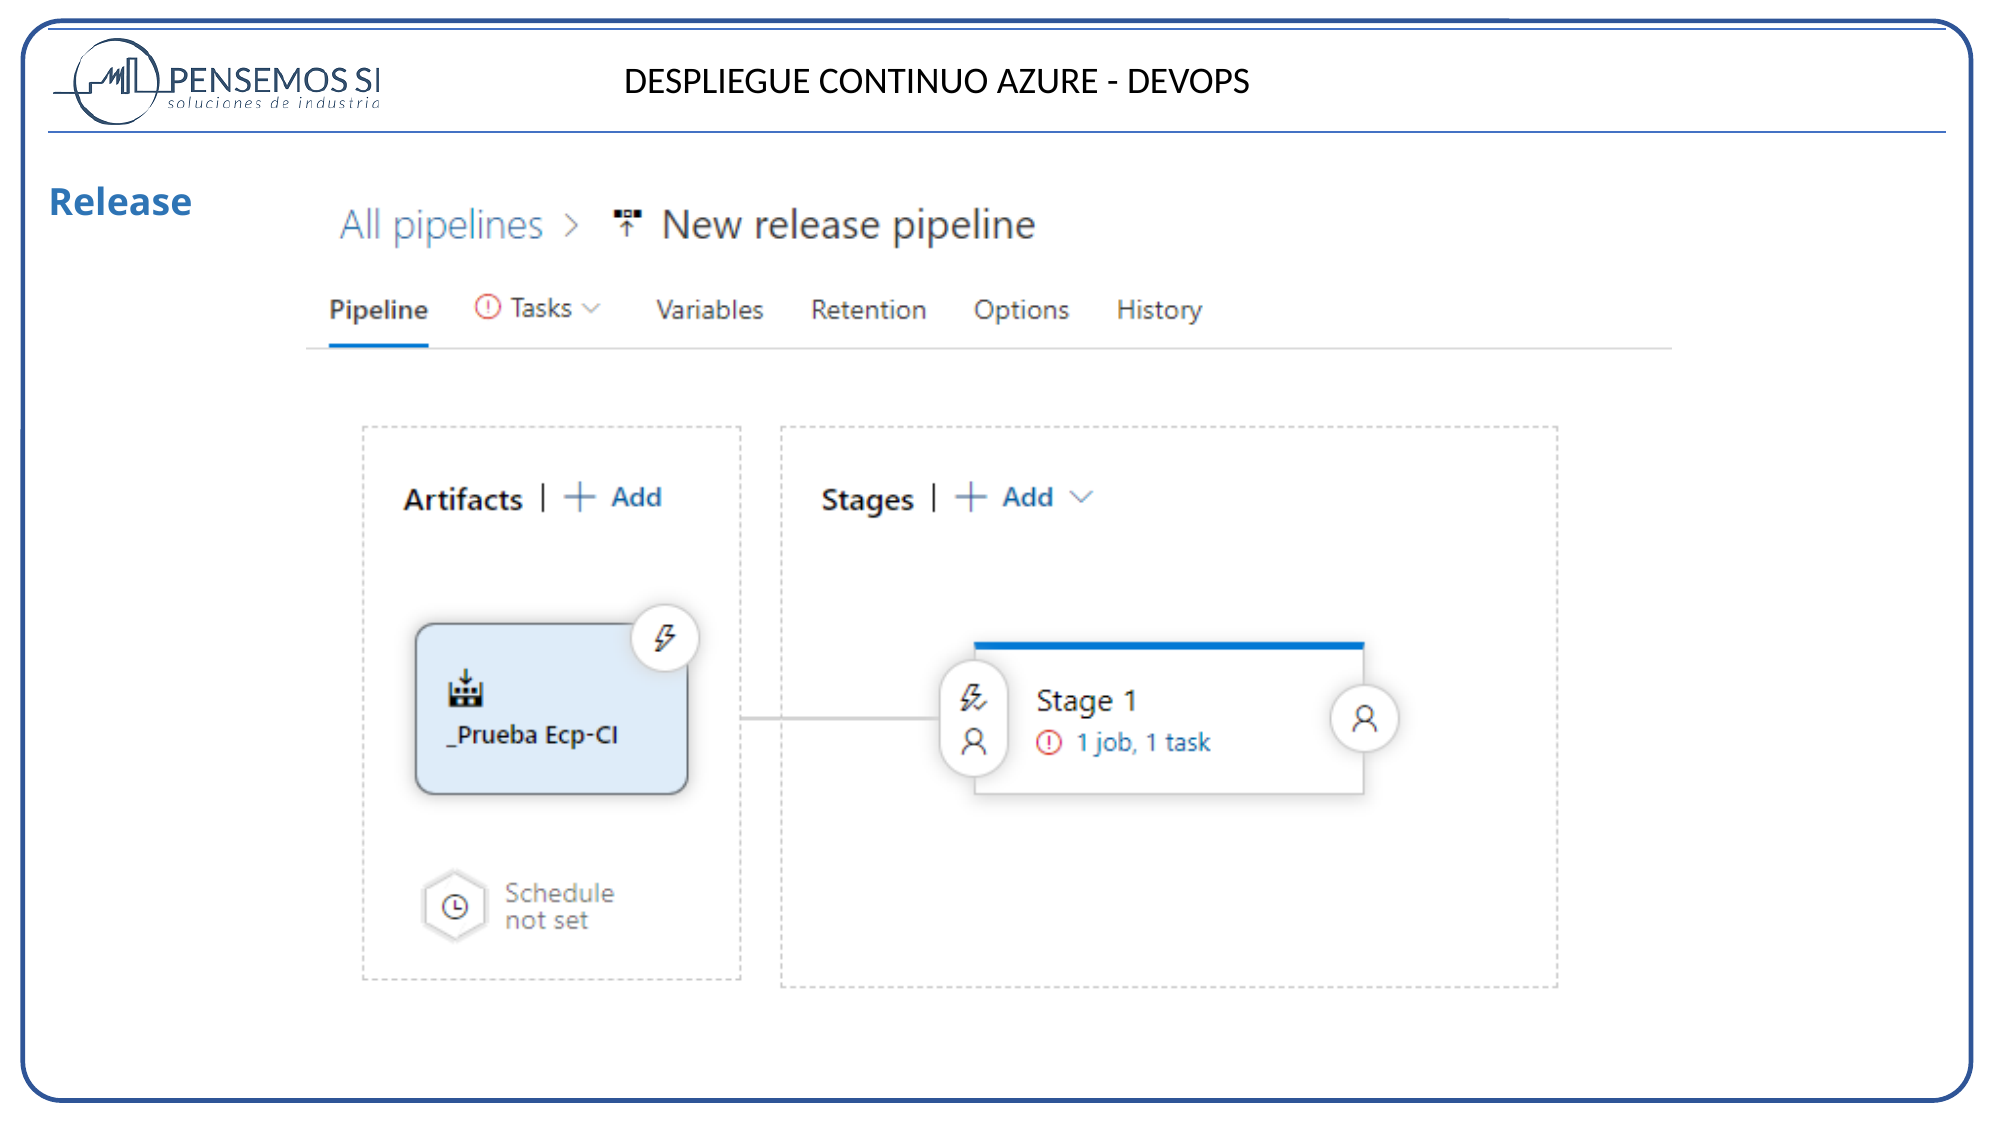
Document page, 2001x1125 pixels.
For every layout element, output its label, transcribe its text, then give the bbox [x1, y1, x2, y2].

picture [53, 38, 379, 125]
text_box DESPLIEGUE CONTINUO AZURE - DEVOPS [609, 48, 1266, 109]
text_box [21, 19, 1972, 1102]
picture [306, 195, 1672, 1044]
text_box Release [33, 167, 208, 231]
